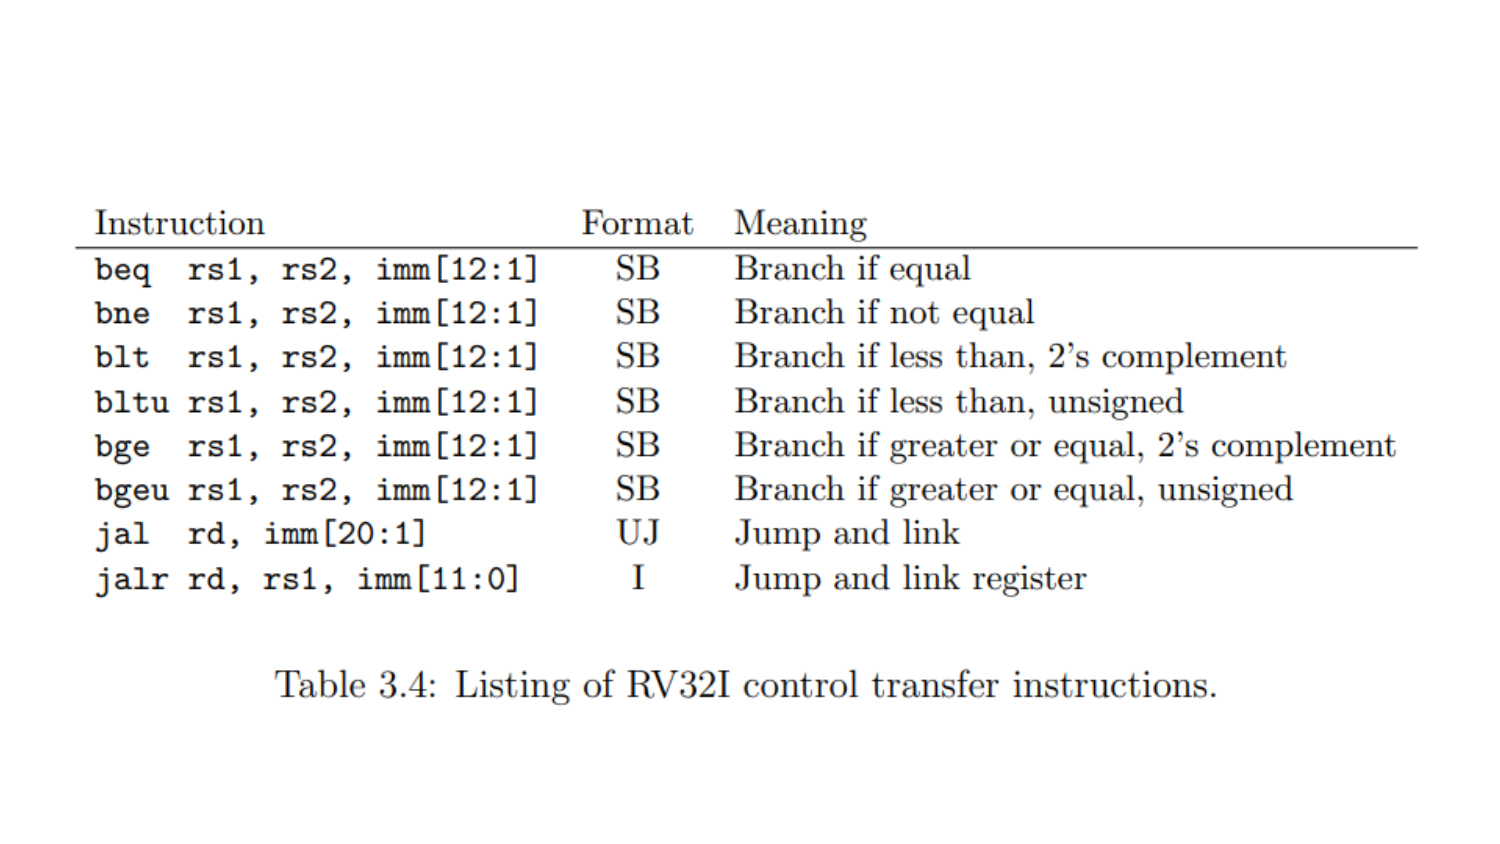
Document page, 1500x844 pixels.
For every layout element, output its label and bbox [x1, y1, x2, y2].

picture [51, 186, 1449, 753]
